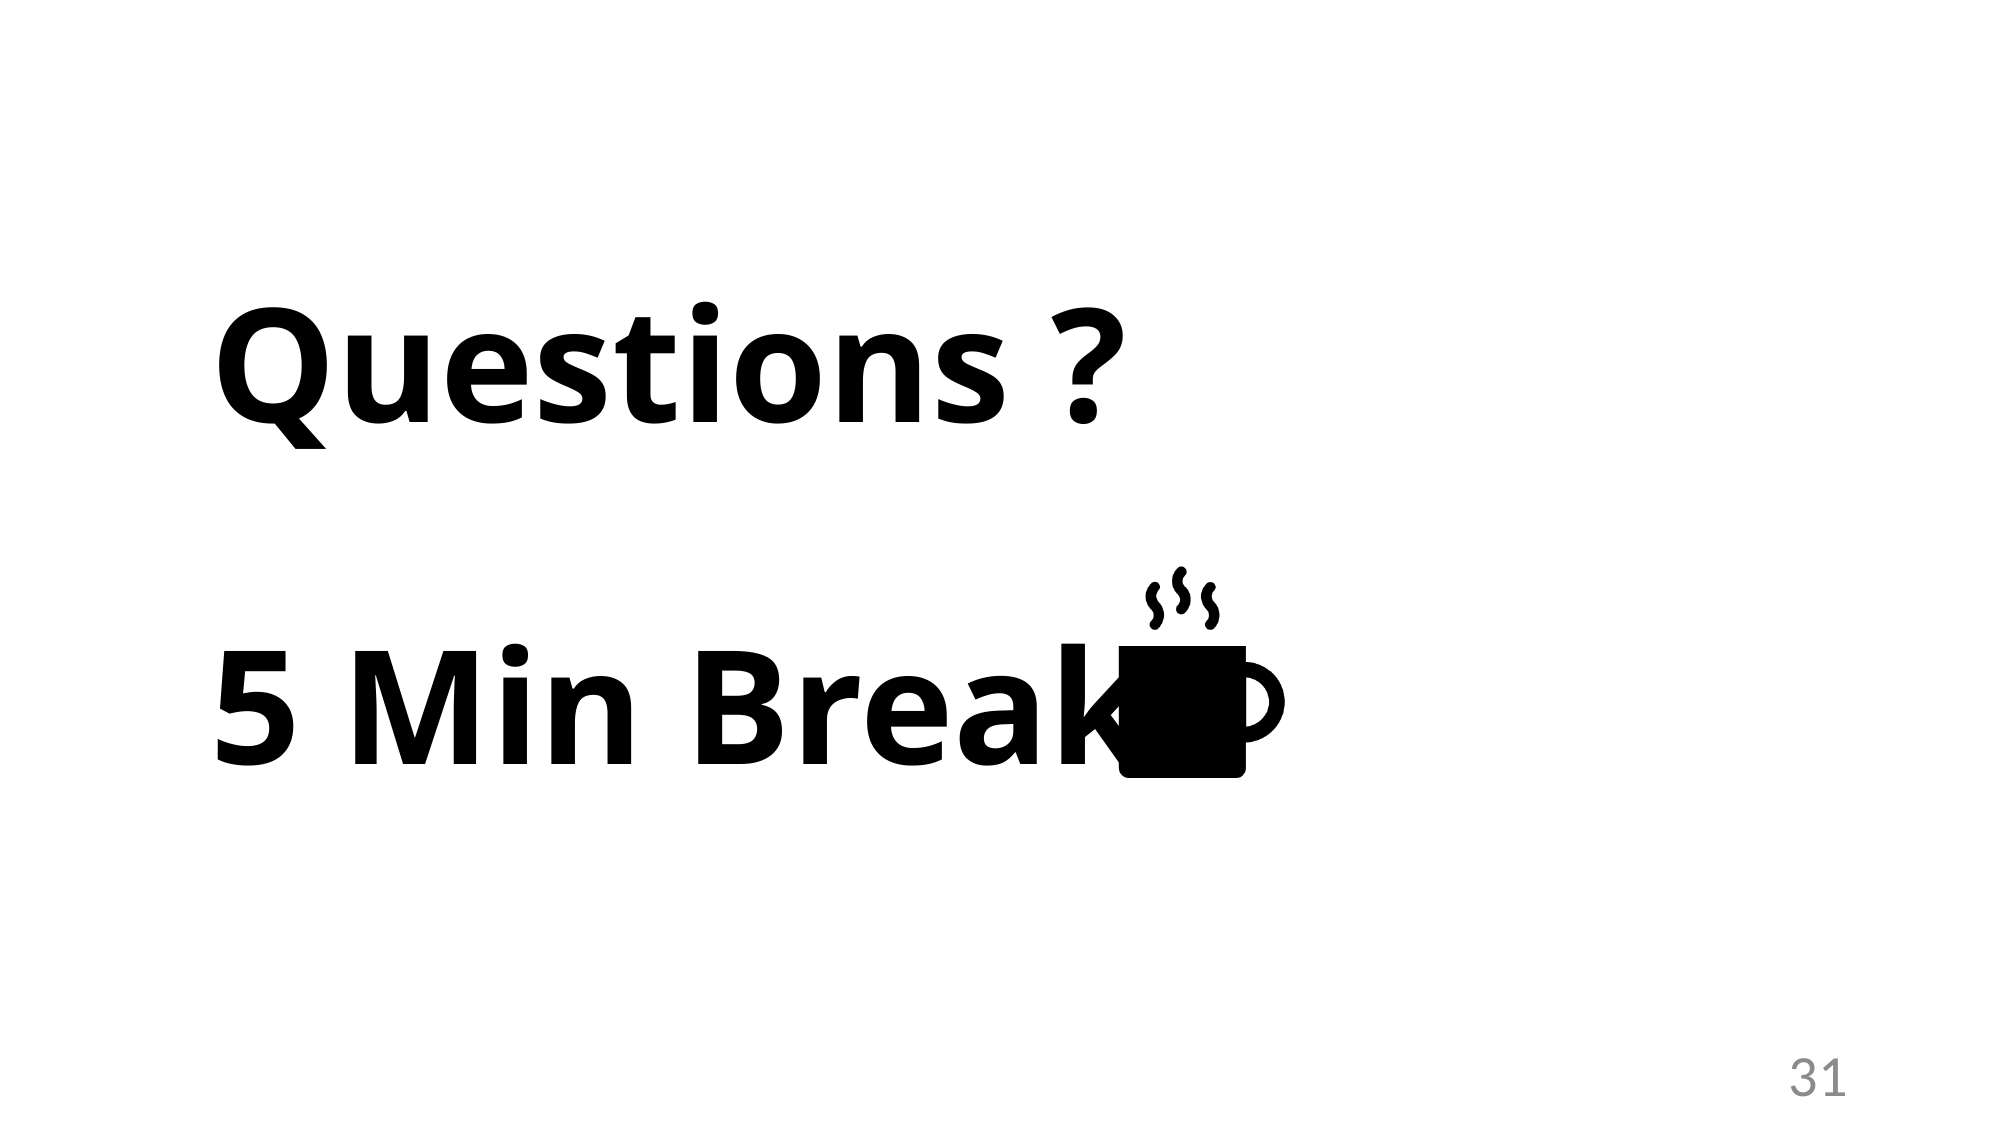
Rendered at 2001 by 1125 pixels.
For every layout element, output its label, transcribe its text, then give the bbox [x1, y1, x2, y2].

title Questions ? 5 Min Break [195, 276, 1533, 808]
slide_number 31 [1412, 1042, 1863, 1103]
picture [1074, 545, 1329, 799]
